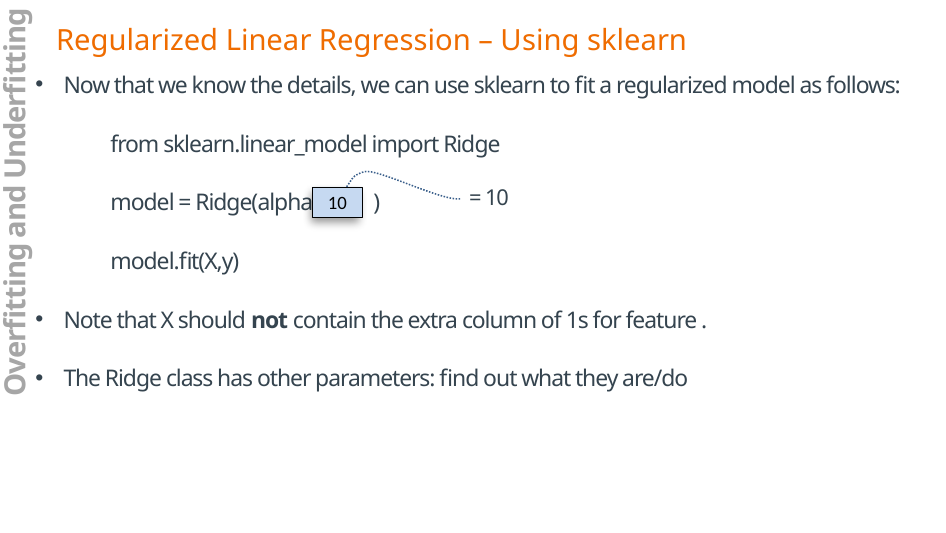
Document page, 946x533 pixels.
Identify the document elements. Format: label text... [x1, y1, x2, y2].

text_box [344, 169, 461, 202]
text_box Overfitting and Underfitting [0, 8, 32, 485]
text_box 10 [310, 185, 364, 220]
text_box Regularized Linear Regression – Using sklearn [54, 18, 925, 57]
